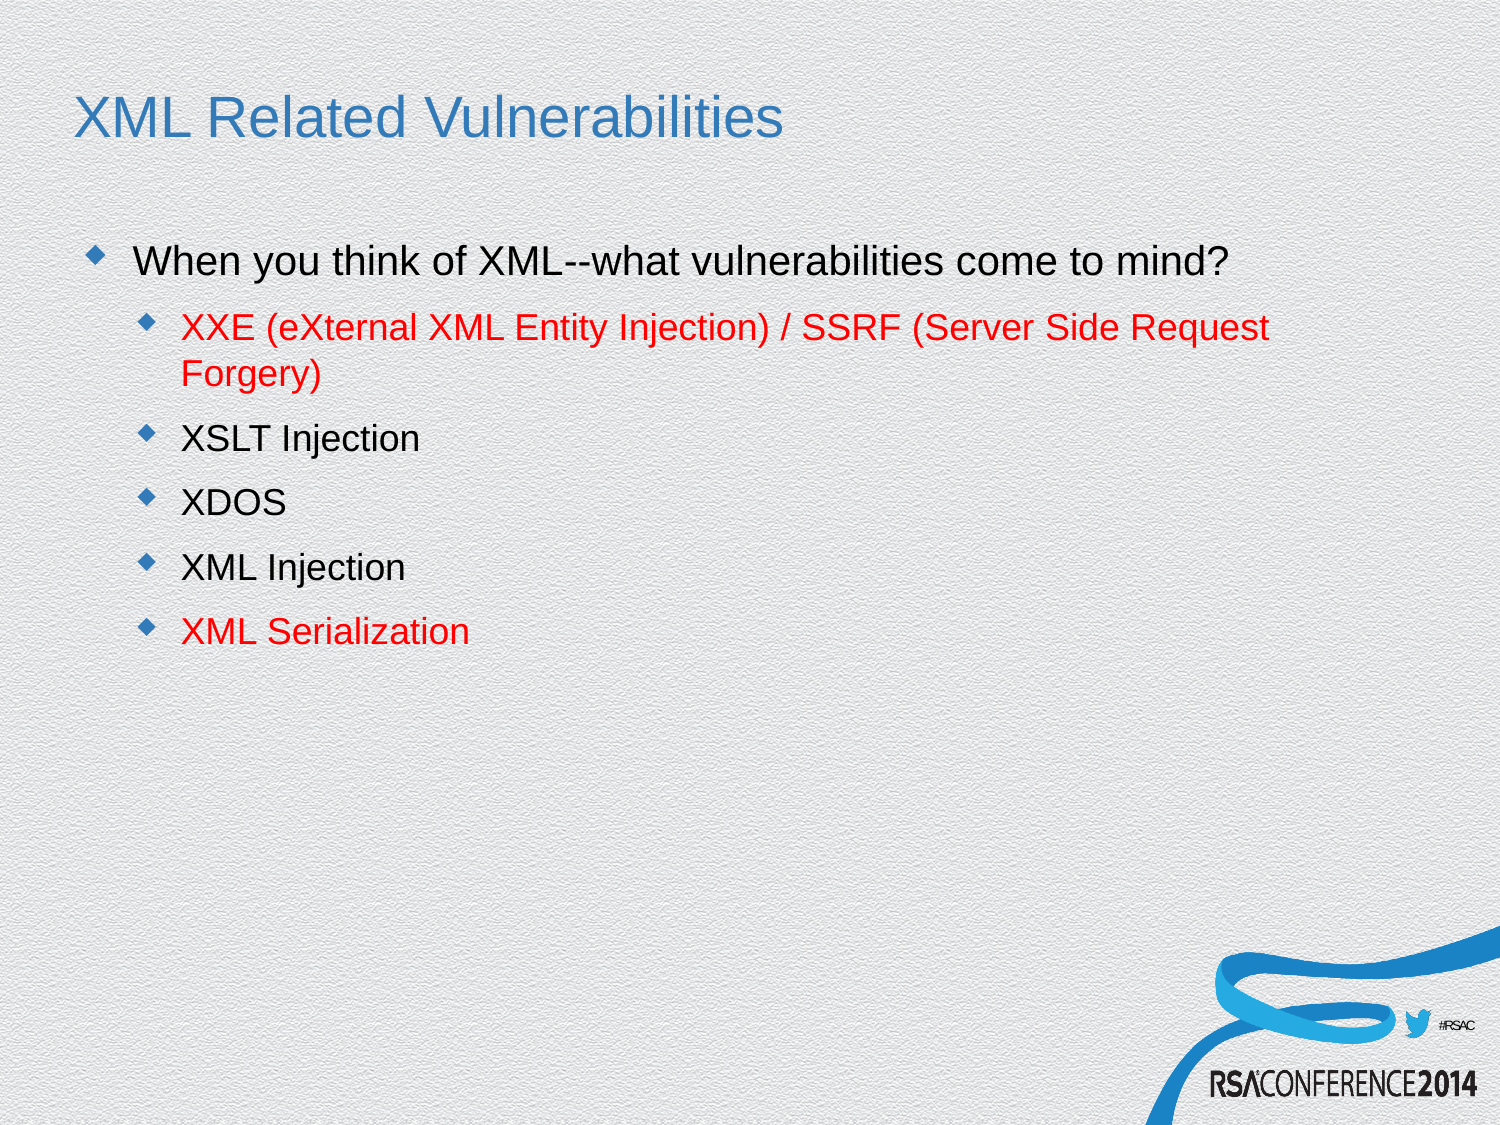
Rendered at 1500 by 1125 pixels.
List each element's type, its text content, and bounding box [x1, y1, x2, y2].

list When you think of XML--what vulnerabilities come to mind? XXE (eXternal XML Entity Injection) / SSRF (Server Side Request Forgery) XSLT Injection XDOS XML Injection XML Serialization [68, 223, 1432, 967]
title XML Related Vulnerabilities [58, 24, 1442, 212]
picture [0, 0, 1500, 1125]
